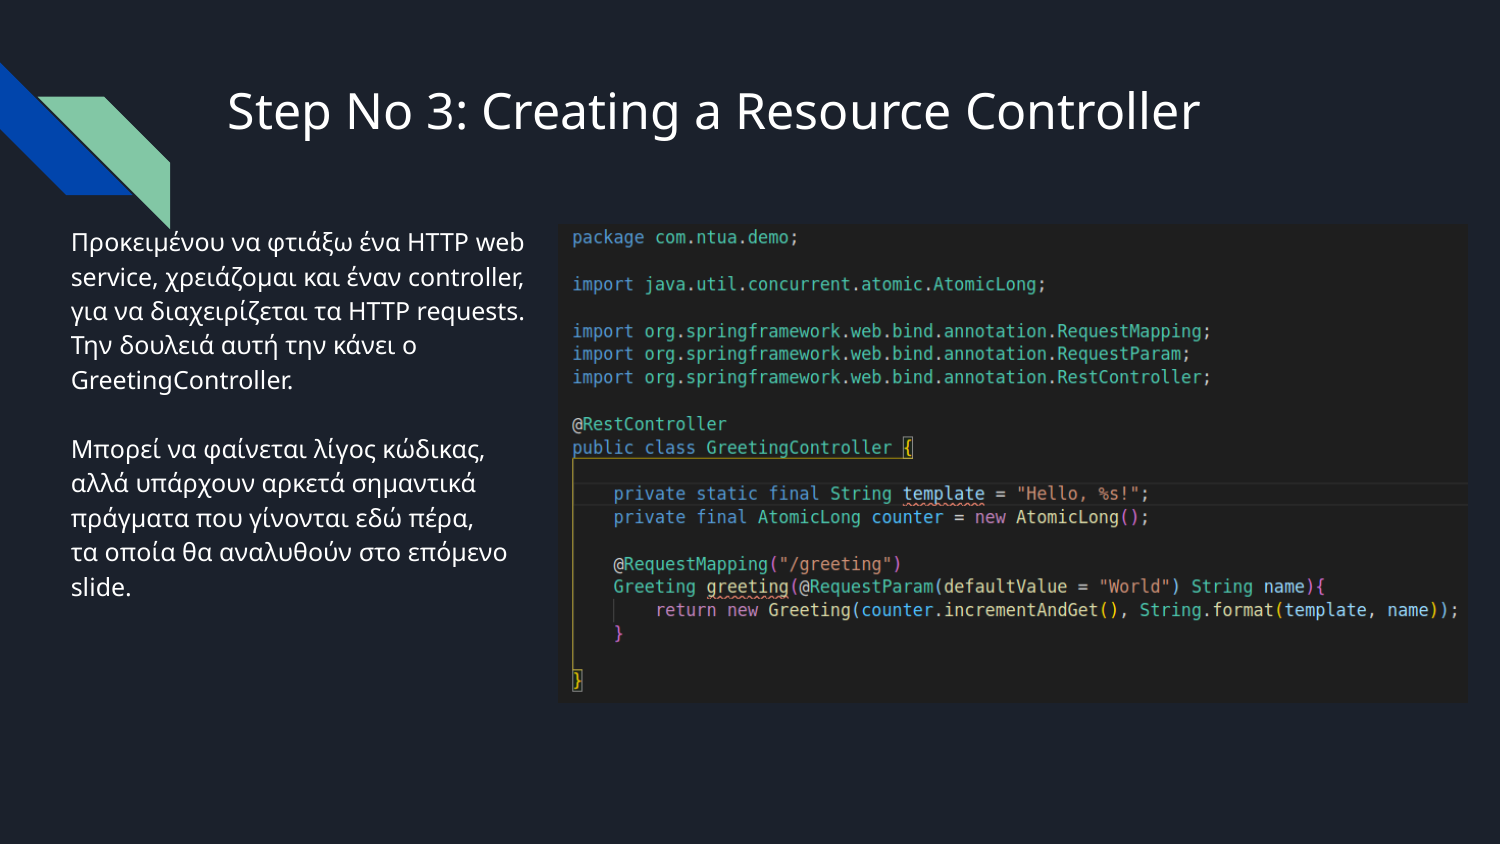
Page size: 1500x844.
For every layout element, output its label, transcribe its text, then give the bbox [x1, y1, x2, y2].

picture [558, 224, 1468, 703]
title Step No 3: Creating a Resource Controller [212, 64, 1368, 215]
list Προκειμένου να φτιάξω ένα HTTP web service, χρειάζομαι και έναν controller, για να διαχειρίζεται τα HTTP requests. Την δουλειά αυτή την κάνει ο GreetingController. Mπορεί να φαίνεται λίγος κώδικας, αλλά υπάρχουν αρκετά σημαντικά πράγματα που γίνονται εδώ πέρα, τα οποία θα αναλυθούν στο επόμενο slide. [55, 207, 1211, 685]
